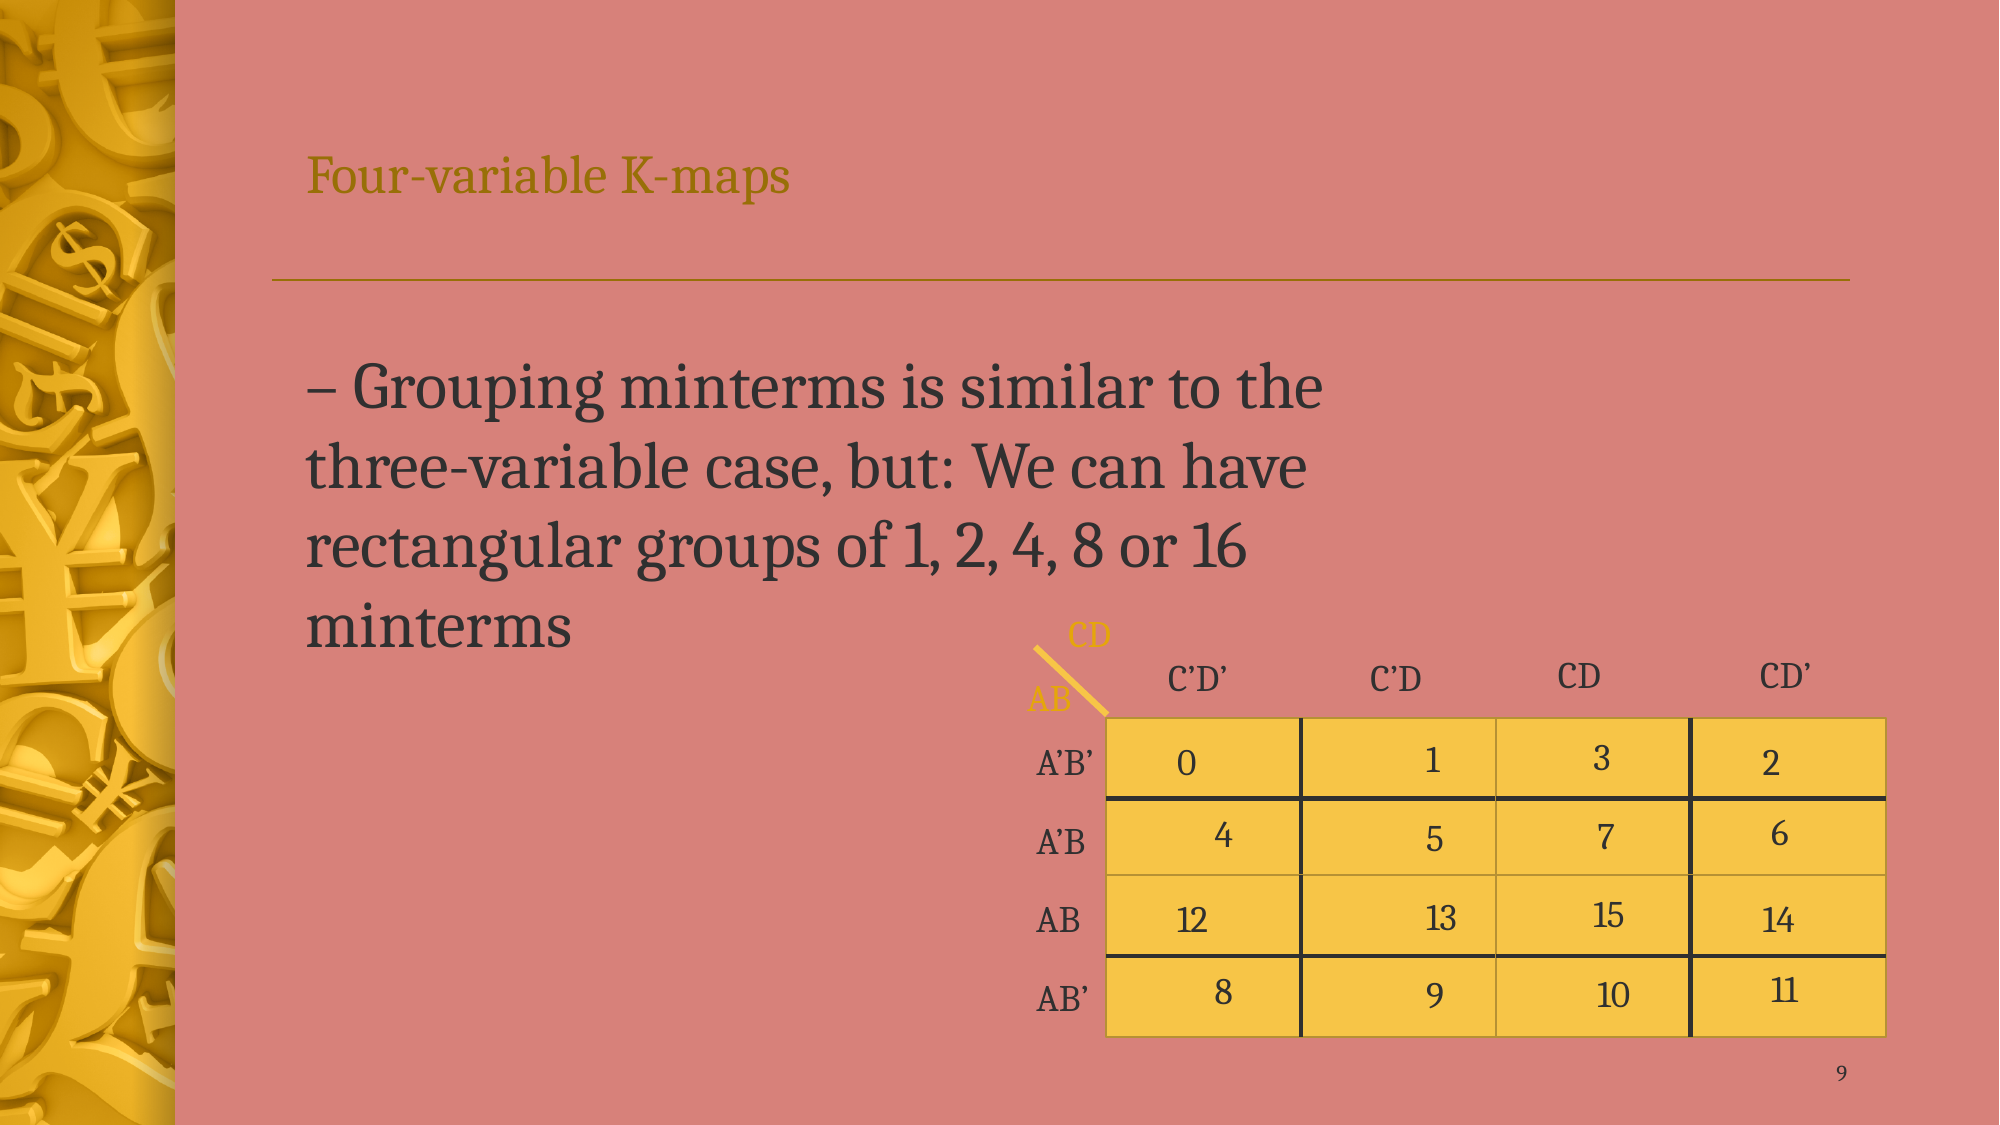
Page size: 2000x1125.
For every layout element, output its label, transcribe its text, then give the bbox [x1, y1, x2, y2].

text_box AB [1021, 887, 1123, 948]
text_box 14 [1747, 887, 1841, 948]
text_box 5 [1411, 806, 1473, 867]
text_box 7 [1582, 805, 1636, 865]
text_box C’D’ [1153, 646, 1261, 707]
text_box 3 [1578, 725, 1640, 786]
text_box 8 [1199, 959, 1261, 1020]
text_box 13 [1411, 885, 1517, 945]
text_box AB’ [1021, 966, 1114, 1027]
text_box 9 [1411, 963, 1473, 1024]
text_box A’B [1021, 809, 1114, 869]
text_box 12 [1162, 887, 1250, 948]
text_box [1693, 717, 1887, 874]
text_box 15 [1578, 882, 1668, 943]
text_box [1105, 717, 1300, 874]
text_box [1495, 717, 1690, 796]
text_box [1303, 801, 1495, 874]
text_box C’D [1355, 646, 1456, 707]
text_box 4 [1199, 802, 1261, 863]
text_box CD [1543, 643, 1651, 704]
text_box 1 [1411, 727, 1473, 788]
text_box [1035, 646, 1108, 715]
text_box [1495, 874, 1887, 1038]
text_box – Grouping minterms is similar to the three-variable case, but: We can have rectangular groups of 1, 2, 4, 8 or 16 minterms [291, 334, 1417, 669]
text_box CD’ [1745, 643, 1863, 704]
text_box 10 [1582, 962, 1675, 1023]
text_box 11 [1756, 957, 1839, 1018]
text_box 2 [1747, 730, 1809, 791]
text_box [1105, 874, 1495, 1038]
text_box CD [1053, 603, 1224, 663]
text_box [1303, 717, 1495, 796]
text_box AB [1012, 666, 1096, 727]
text_box [1495, 799, 1688, 874]
slide_number 9 [1687, 1050, 1863, 1096]
text_box A’B’ [1021, 730, 1132, 791]
text_box 6 [1756, 800, 1818, 860]
picture [0, 0, 175, 1125]
title Four-variable K-maps [291, 137, 1904, 338]
text_box 0 [1162, 730, 1224, 791]
